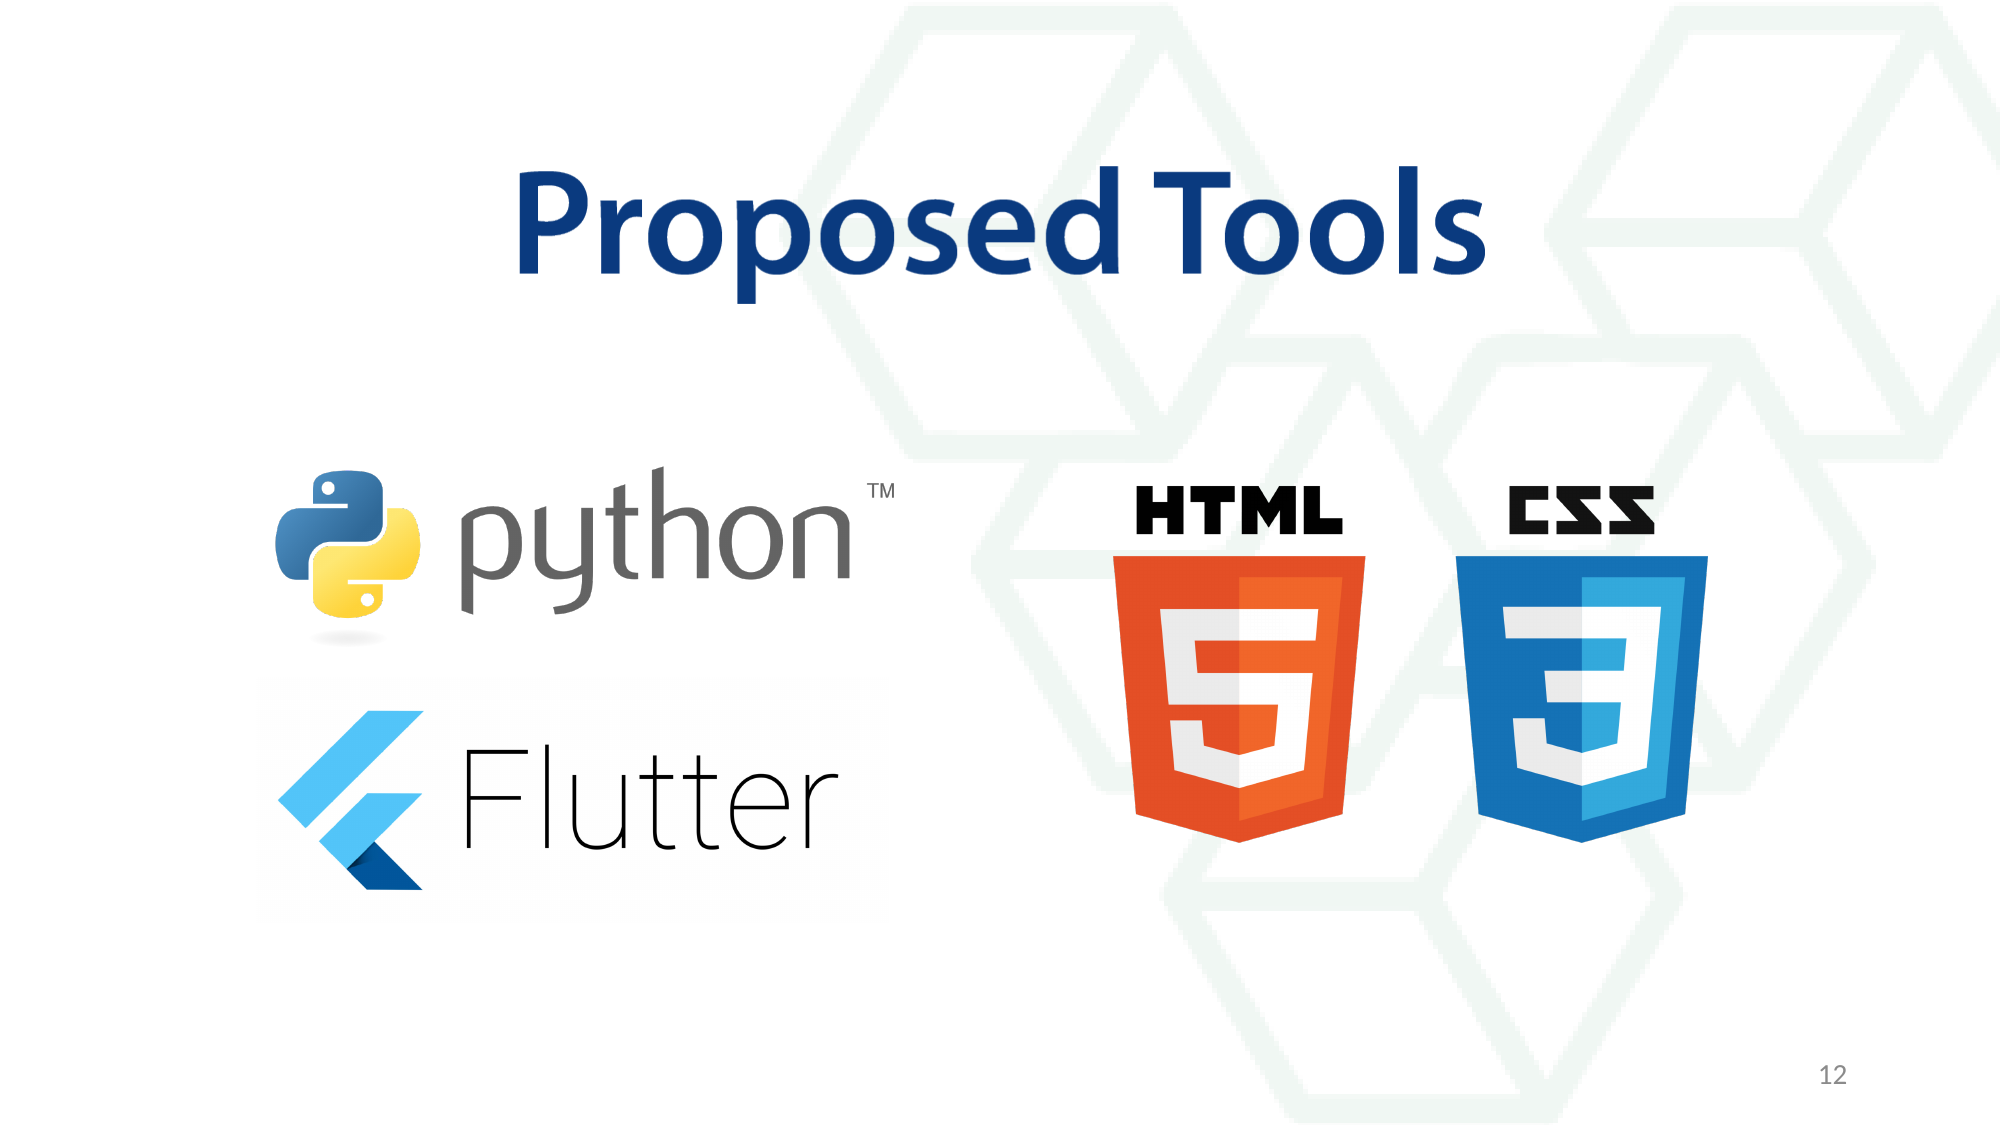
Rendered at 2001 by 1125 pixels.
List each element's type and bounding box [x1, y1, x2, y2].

picture [255, 2, 2000, 1125]
list [268, 462, 901, 651]
